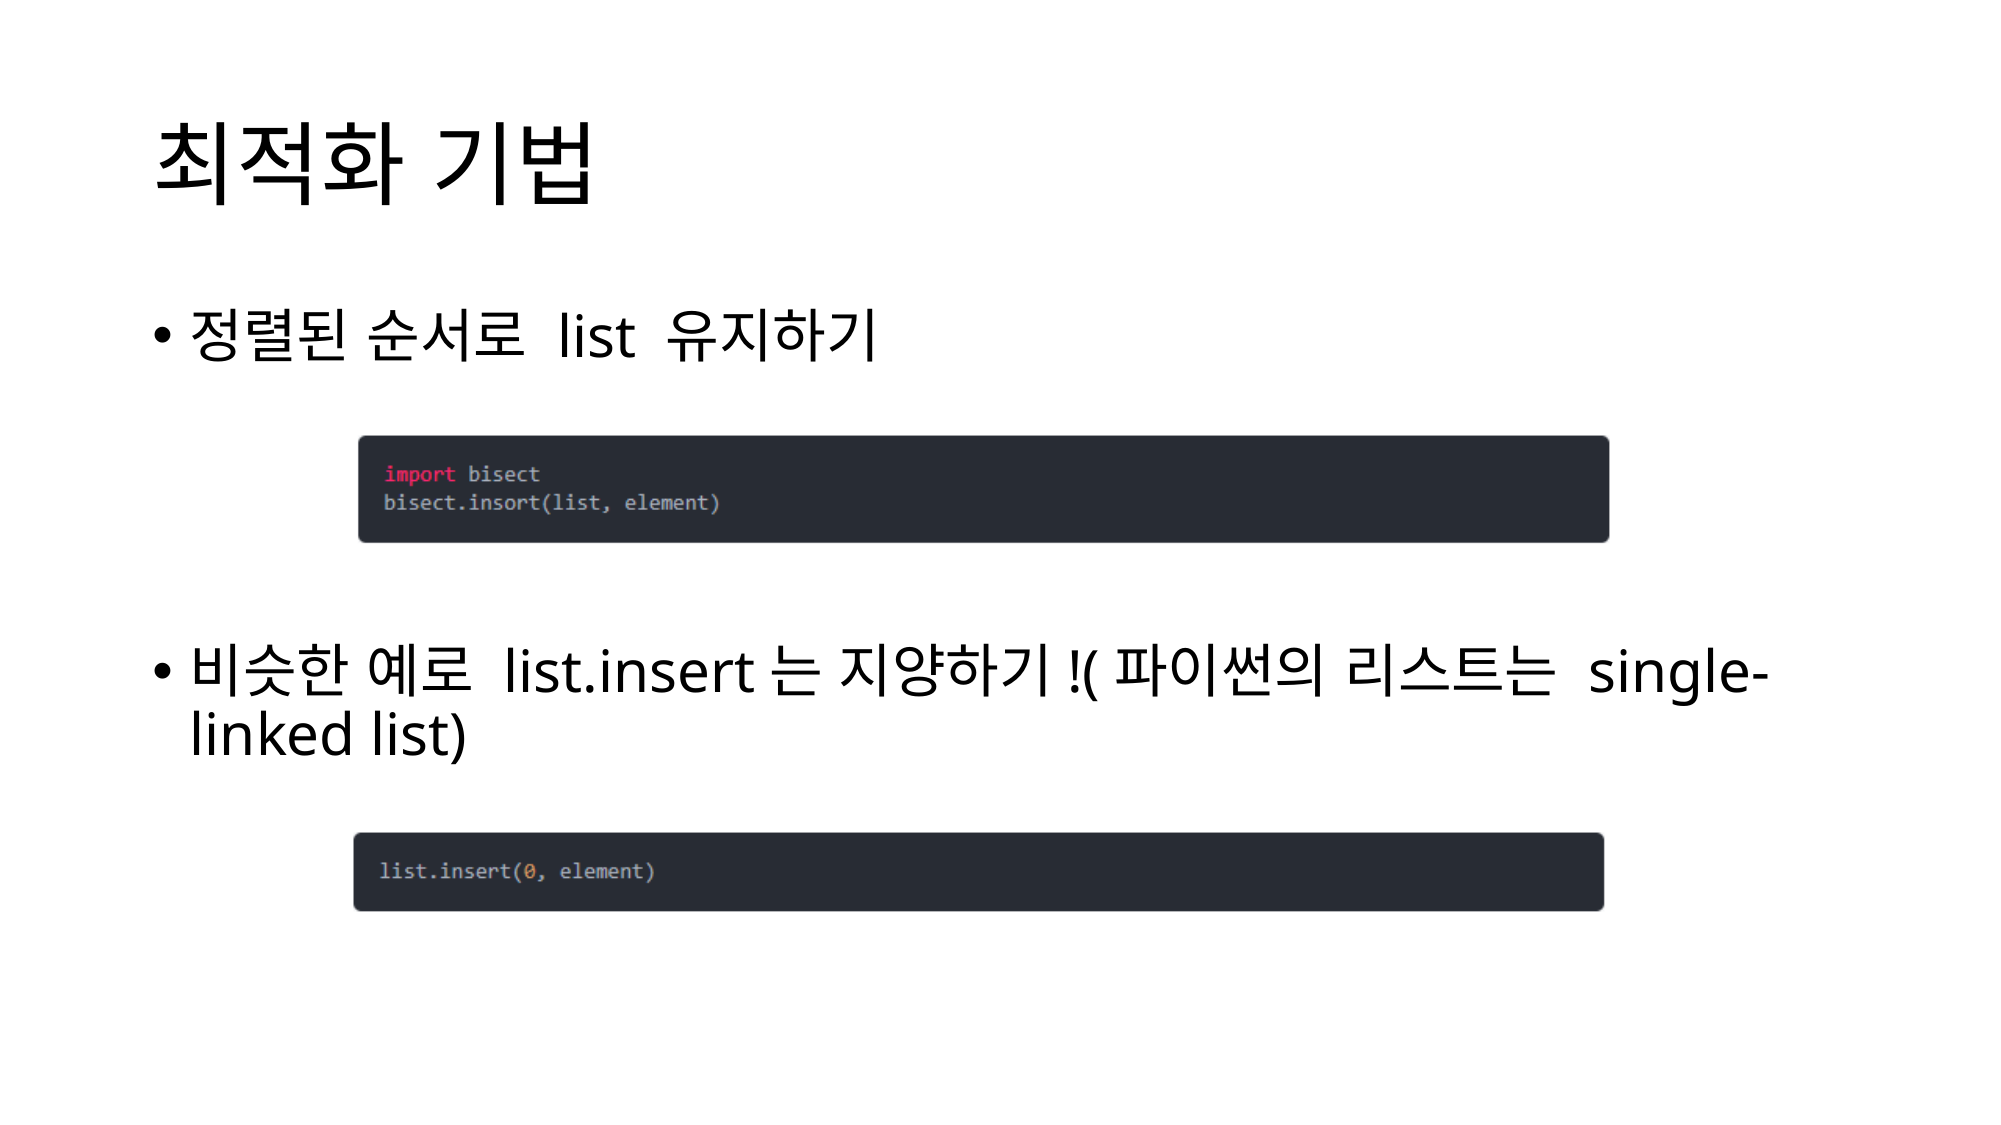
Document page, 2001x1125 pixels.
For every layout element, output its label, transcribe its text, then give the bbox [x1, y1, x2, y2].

title 최적화 기법 [137, 59, 1863, 278]
list 정렬된 순서로 list 유지하기 비슷한 예로 list.insert는 지양하기!(파이썬의 리스트는 single-linked list) [137, 299, 1863, 1014]
picture [346, 814, 1631, 932]
picture [346, 428, 1619, 551]
